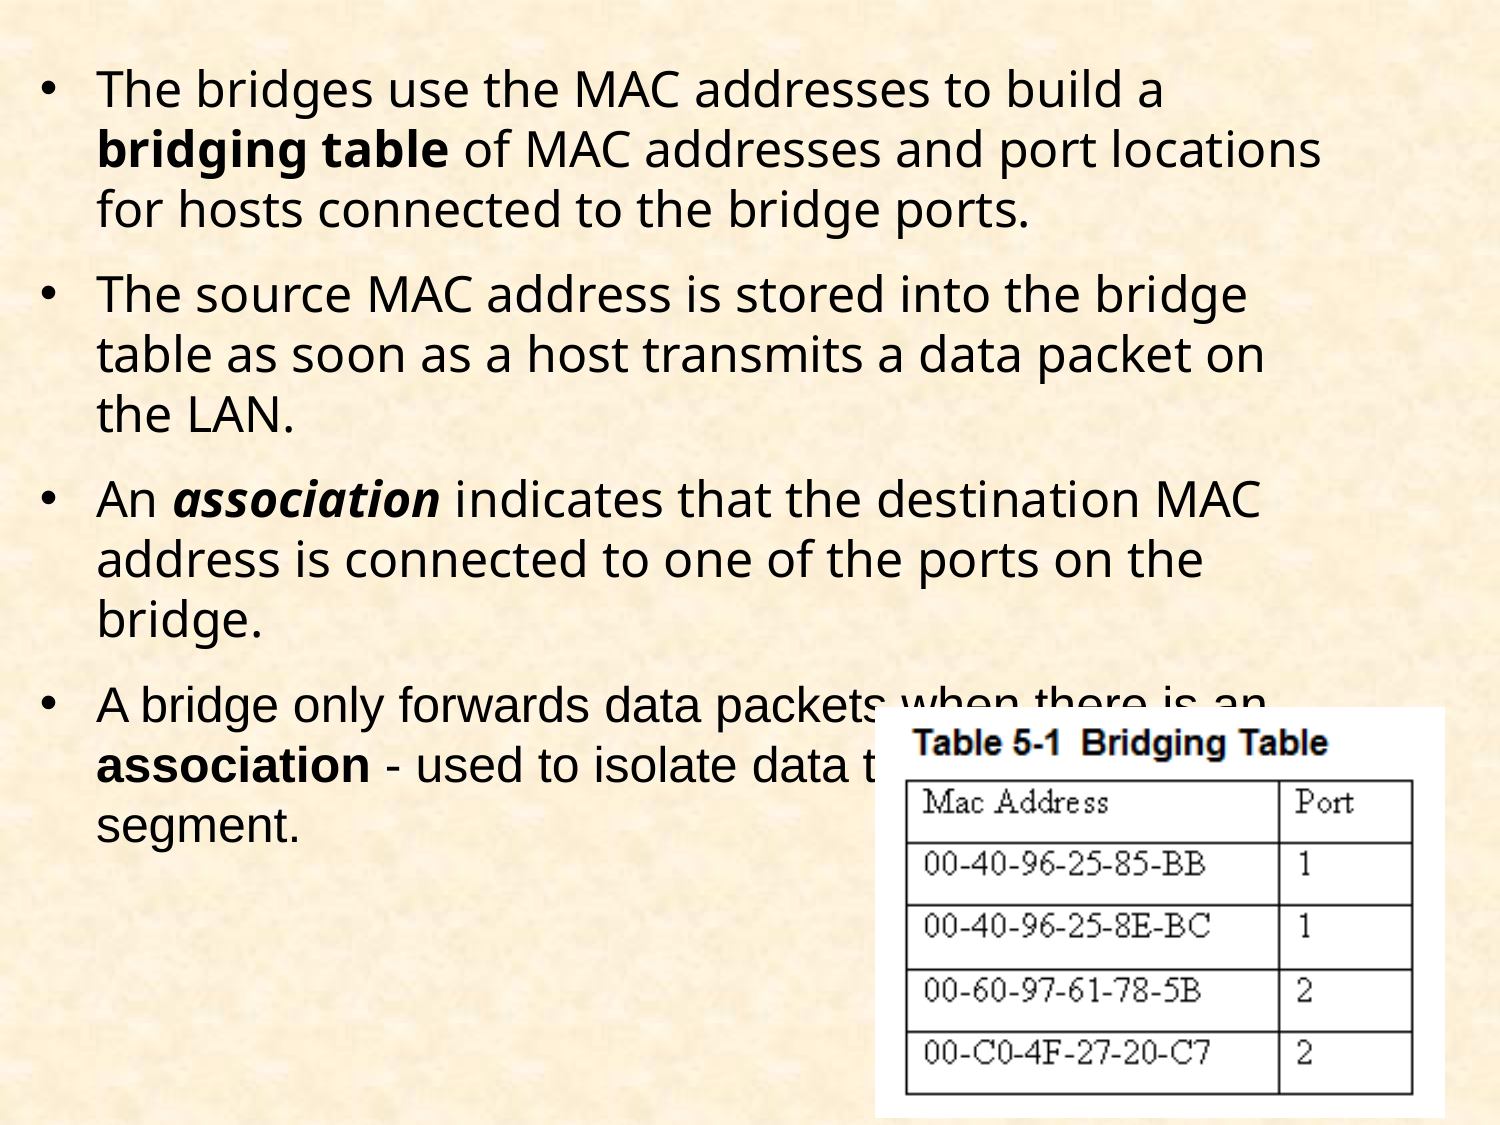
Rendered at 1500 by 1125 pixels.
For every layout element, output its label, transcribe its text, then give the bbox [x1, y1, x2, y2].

picture [0, 0, 1500, 1125]
text_box The bridges use the MAC addresses to build a bridging table of MAC addresses and port locations for hosts connected to the bridge ports. The source MAC address is stored into the bridge table as soon as a host transmits a data packet on the LAN. An association indicates that the destination MAC address is connected to one of the ports on the bridge. A bridge only forwards data packets when there is an association - used to isolate data traffic in each segment. [24, 50, 1350, 860]
